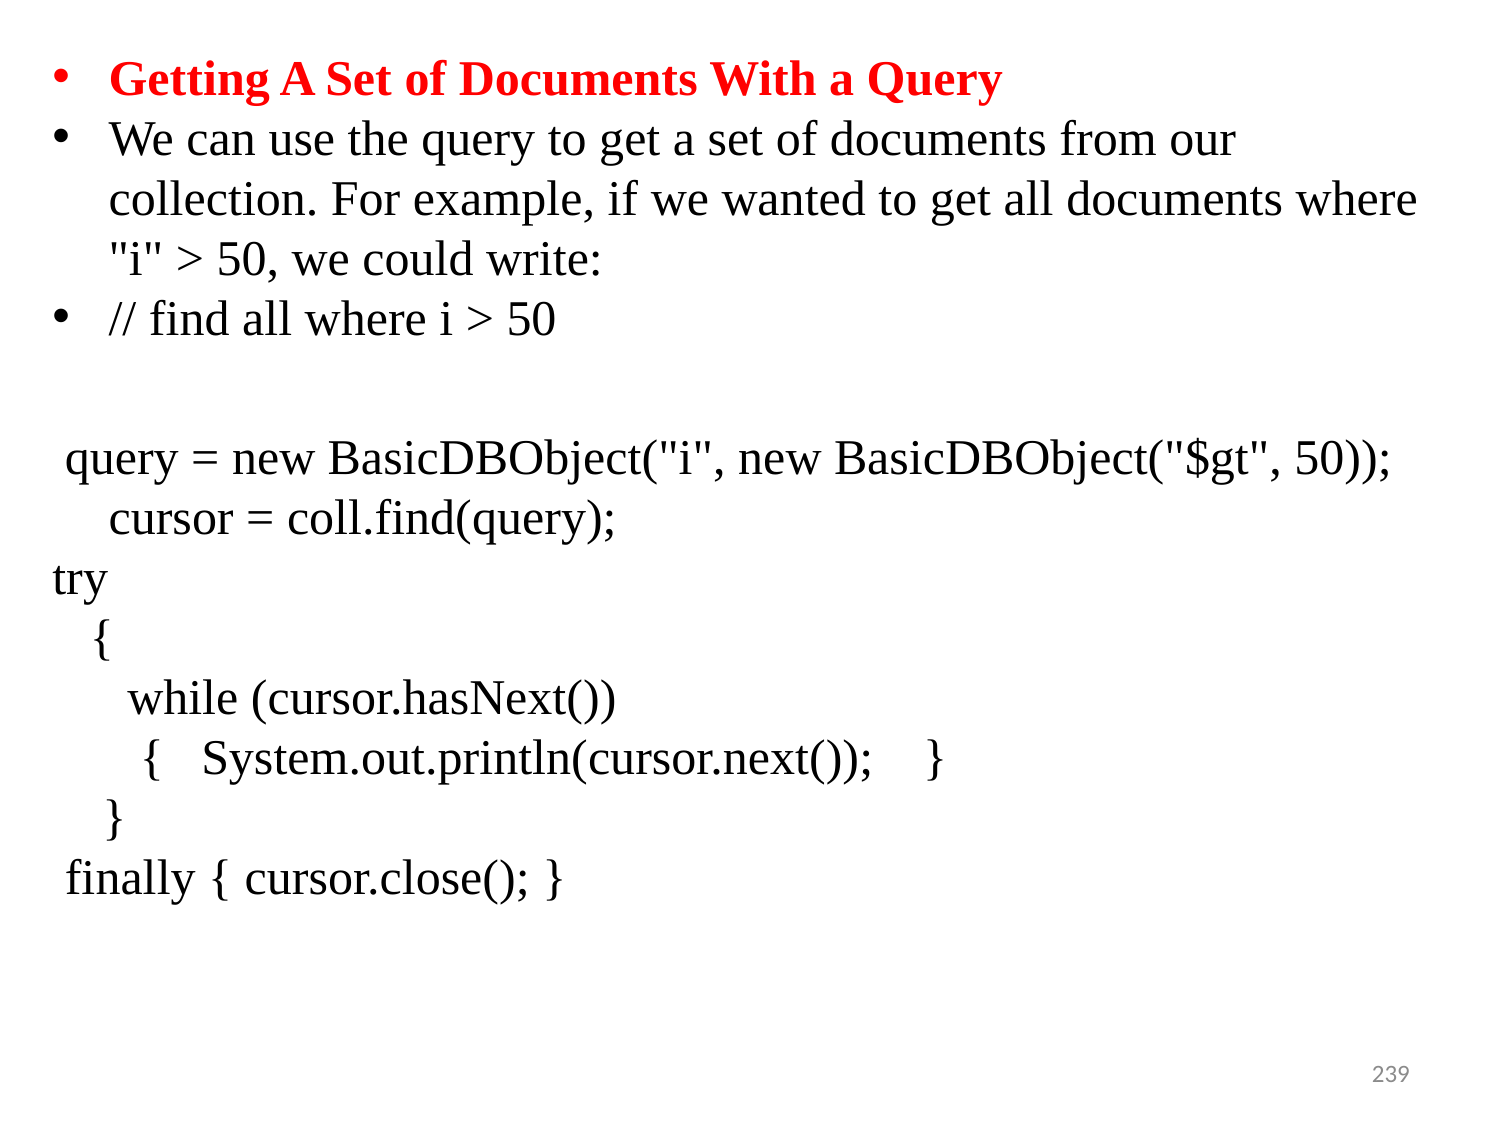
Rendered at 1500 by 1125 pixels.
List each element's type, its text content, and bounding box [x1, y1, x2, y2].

text_box 239 [1074, 1042, 1425, 1103]
text_box Getting A Set of Documents With a Query We can use the query to get a set of documents from our collection. For example, if we wanted to get all documents where "i" > 50, we could write: // find all where i > 50 query = new BasicDBObject("i", new BasicDBObject("$gt", 50)); cursor = coll.find(query); try { while (cursor.hasNext()) { System.out.println(cursor.next()); } } finally { cursor.close(); } [37, 37, 1463, 1088]
